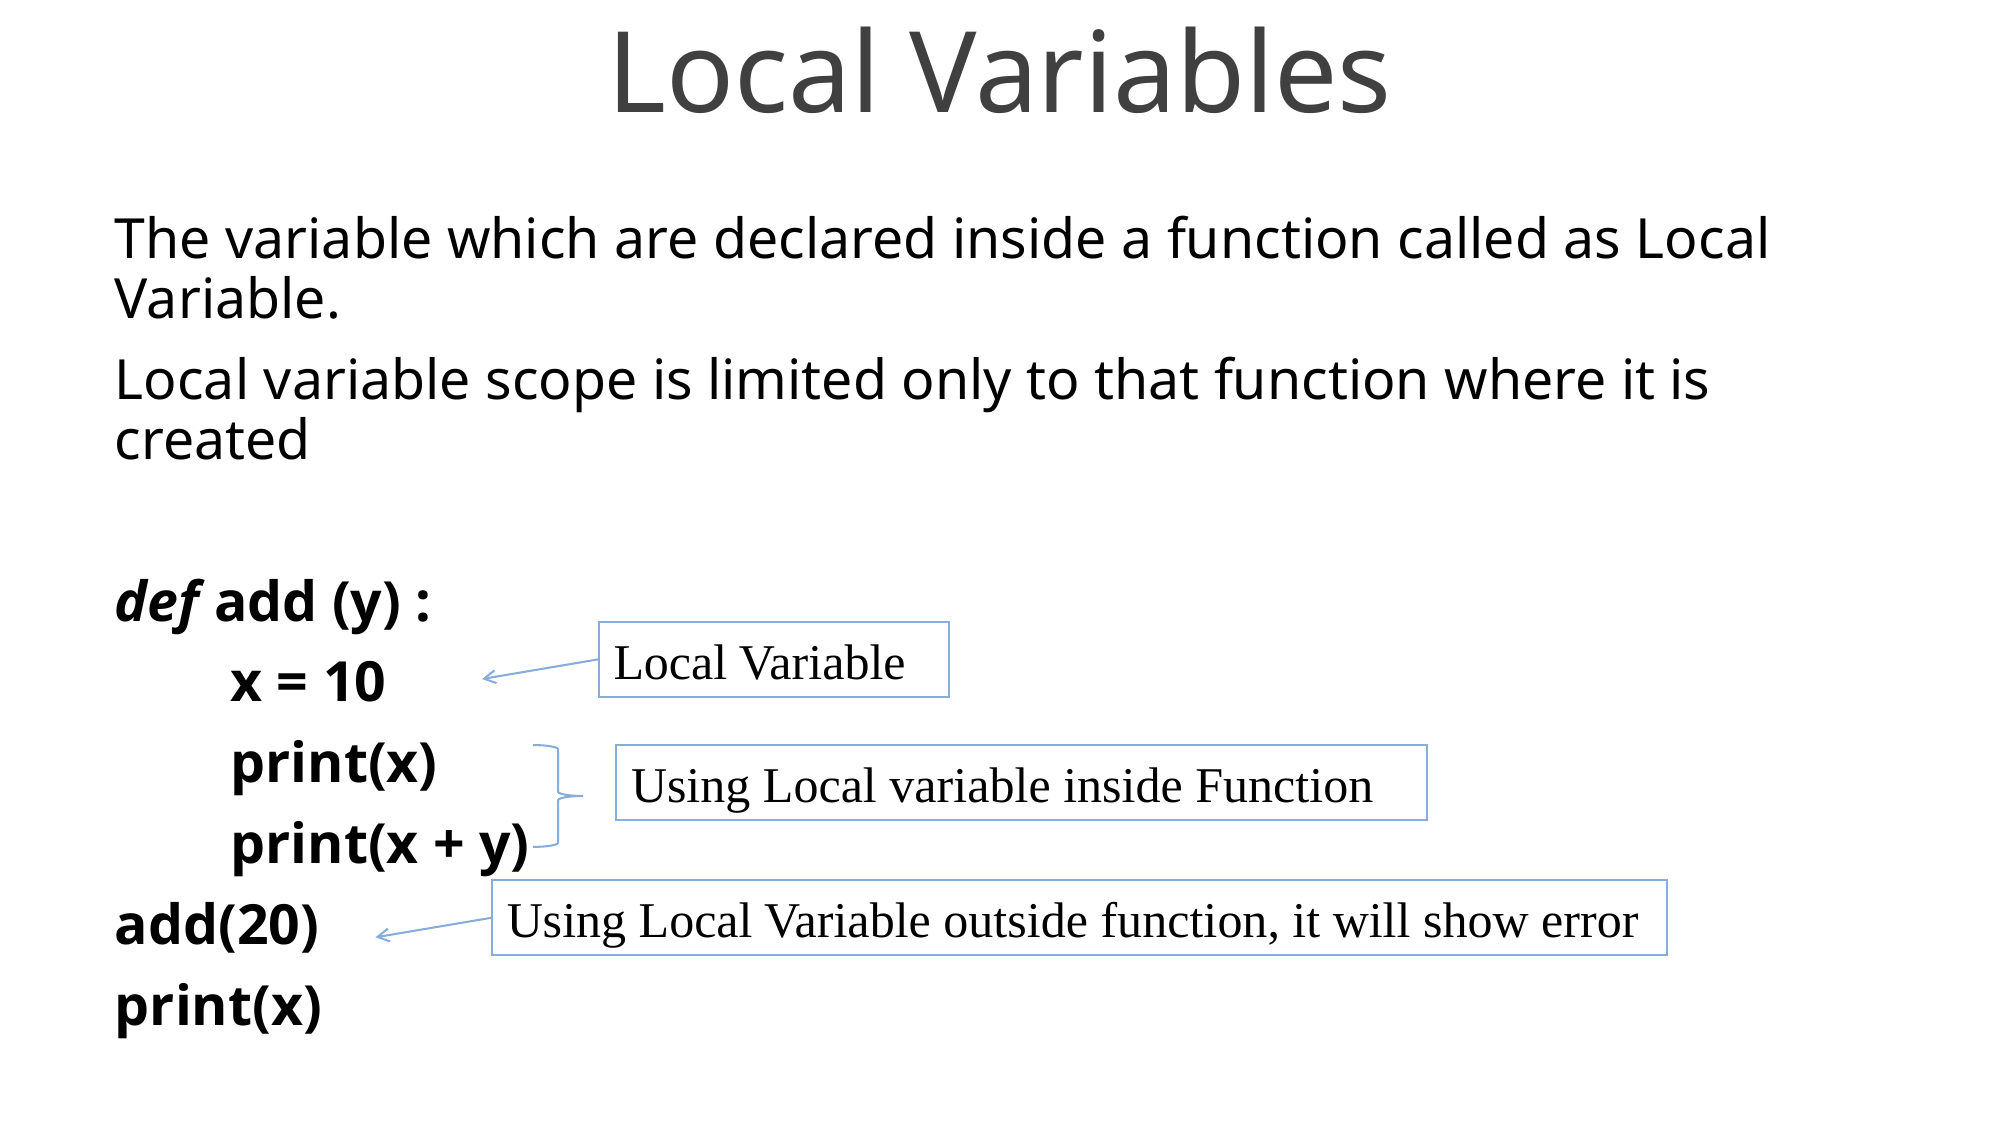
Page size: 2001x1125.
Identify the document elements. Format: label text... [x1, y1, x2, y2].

text_box Using Local Variable outside function, it will show error [491, 879, 1668, 956]
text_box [481, 659, 599, 679]
title Local Variables [99, 8, 1900, 196]
list The variable which are declared inside a function called as Local Variable. Local variable scope is limited only to that function where it is created def add (y) : x = 10 print(x) print(x + y) add(20) print(x) [99, 203, 1900, 1046]
text_box [533, 744, 584, 848]
text_box Using Local variable inside Function [615, 744, 1428, 821]
text_box Local Variable [598, 621, 950, 698]
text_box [375, 918, 493, 938]
